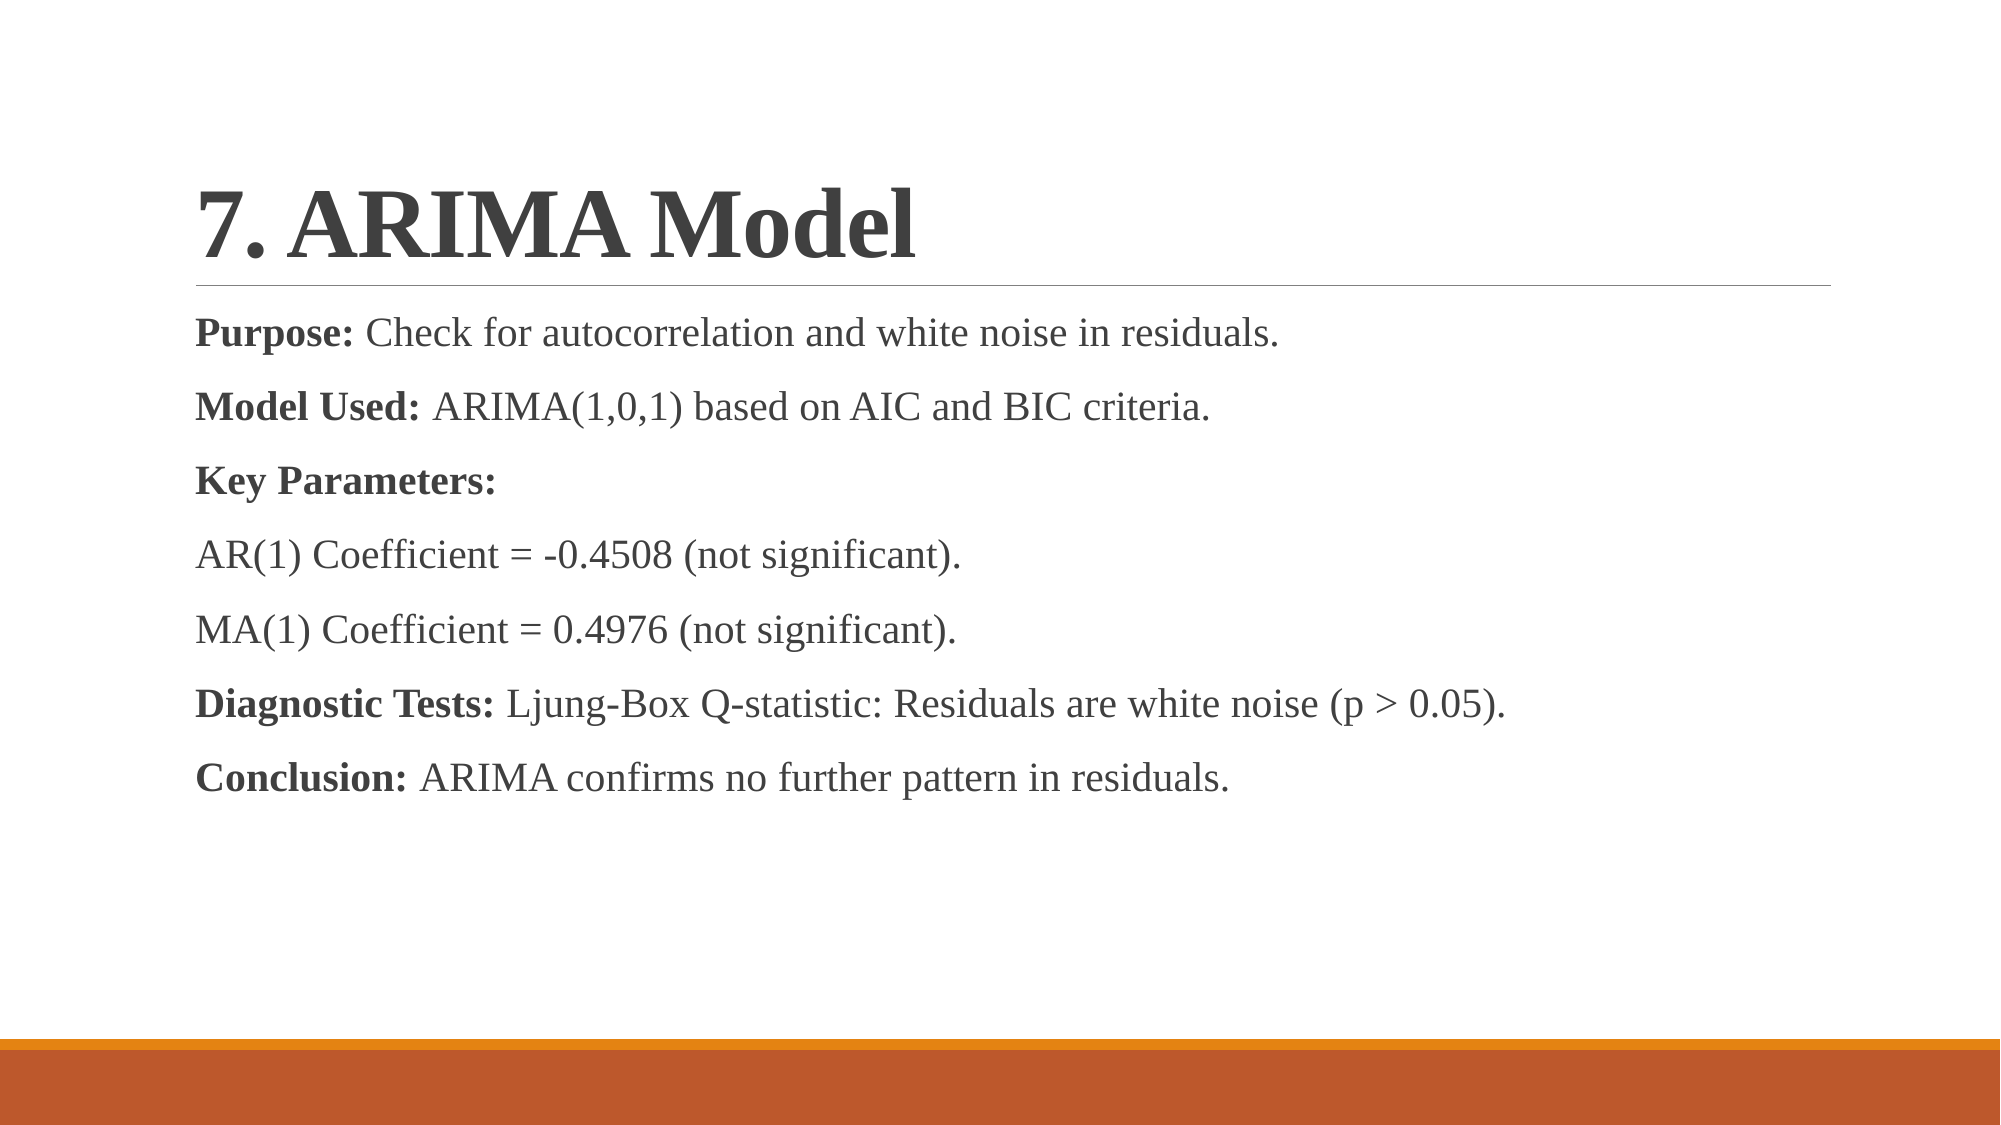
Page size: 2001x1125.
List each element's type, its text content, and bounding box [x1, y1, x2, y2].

title 7. ARIMA Model [180, 47, 1830, 285]
list Purpose: Check for autocorrelation and white noise in residuals. Model Used: ARIMA(1,0,1) based on AIC and BIC criteria. Key Parameters: AR(1) Coefficient = -0.4508 (not significant). MA(1) Coefficient = 0.4976 (not significant). Diagnostic Tests: Ljung-Box Q-statistic: Residuals are white noise (p > 0.05). Conclusion: ARIMA confirms no further pattern in residuals. [180, 302, 1830, 963]
